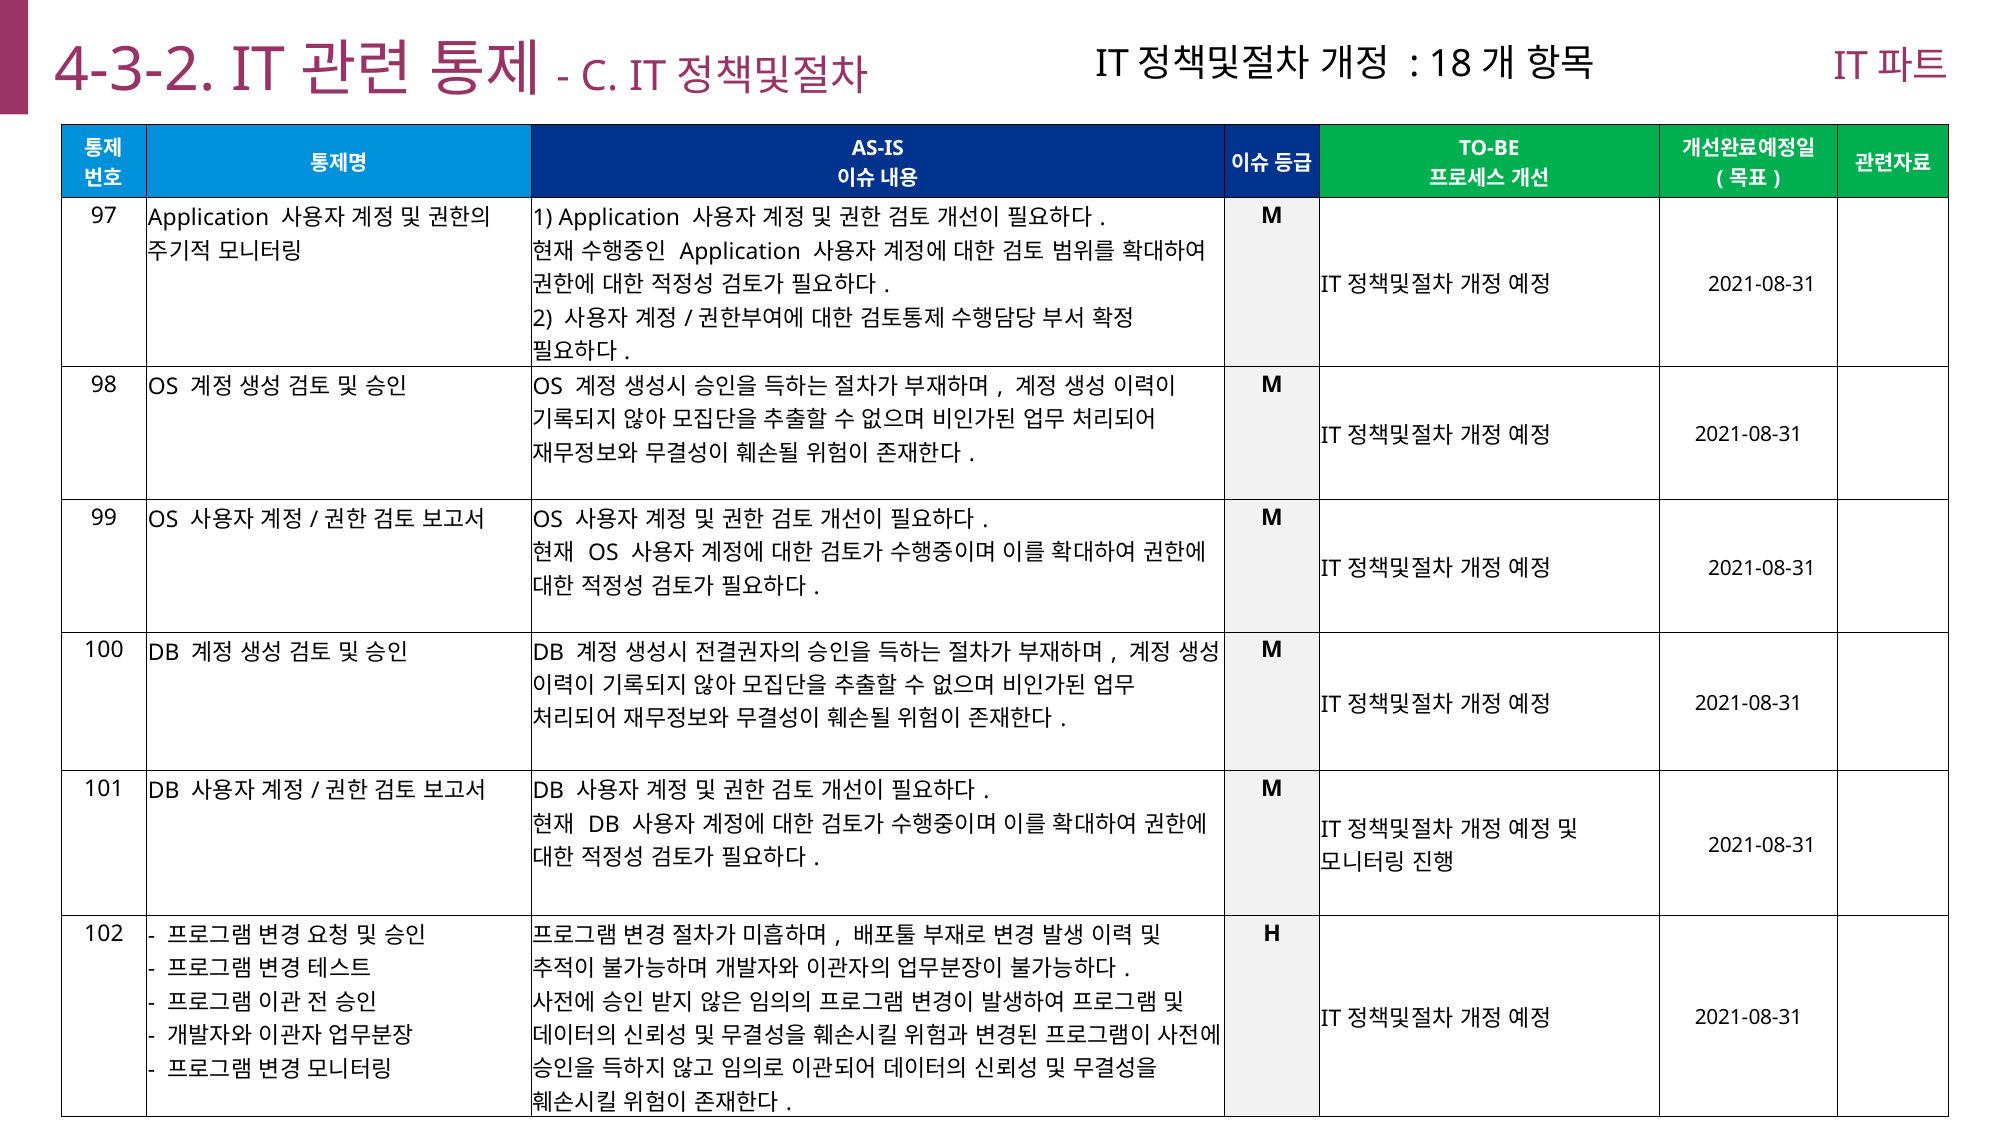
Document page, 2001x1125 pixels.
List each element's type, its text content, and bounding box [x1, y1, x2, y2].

table_cell OS 사용자 계정/권한 검토 보고서 [147, 500, 531, 632]
table_cell - 프로그램 변경 요청 및 승인 - 프로그램 변경 테스트 - 프로그램 이관 전 승인 - 개발자와 이관자 업무분장 - 프로그램 변경 모니터링 [147, 916, 531, 1116]
table_cell 프로그램 변경 절차가 미흡하며, 배포툴 부재로 변경 발생 이력 및 추적이 불가능하며 개발자와 이관자의 업무분장이 불가능하다. 사전에 승인 받지 않은 임의의 프로그램 변경이 발생하여 프로그램 및 데이터의 신뢰성 및 무결성을 훼손시킬 위험과 변경된 프로그램이 사전에 승인을 득하지 않고 임의로 이관되어 데이터의 신뢰성 및 무결성을 훼손시킬 위험이 존재한다. [532, 916, 1224, 1116]
table_cell 2021-08-31 [1660, 367, 1837, 499]
table_cell DB 계정 생성시 전결권자의 승인을 득하는 절차가 부재하며, 계정 생성 이력이 기록되지 않아 모집단을 추출할 수 없으며 비인가된 업무 처리되어 재무정보와 무결성이 훼손될 위험이 존재한다. [532, 633, 1224, 770]
table_cell IT정책및절차 개정 예정 [1320, 916, 1659, 1116]
table_cell OS 계정 생성시 승인을 득하는 절차가 부재하며, 계정 생성 이력이 기록되지 않아 모집단을 추출할 수 없으며 비인가된 업무 처리되어 재무정보와 무결성이 훼손될 위험이 존재한다. [532, 367, 1224, 499]
table_cell M [1225, 771, 1319, 915]
table_cell 2021-08-31 [1660, 500, 1837, 632]
table_header AS-IS 이슈 내용 [532, 125, 1224, 197]
table_cell 2021-08-31 [1660, 771, 1837, 915]
table_cell 100 [62, 633, 146, 770]
table_cell IT정책및절차 개정 예정 및 모니터링 진행 [1320, 771, 1659, 915]
table_cell 1) Application 사용자 계정 및 권한 검토 개선이 필요하다. 현재 수행중인 Application 사용자 계정에 대한 검토 범위를 확대하여 권한에 대한 적정성 검토가 필요하다. 2) 사용자 계정/권한부여에 대한 검토통제 수행담당 부서 확정 필요하다. [532, 198, 1224, 366]
table_header 개선완료예정일 (목표) [1660, 125, 1837, 197]
table_cell DB 계정 생성 검토 및 승인 [147, 633, 531, 770]
table_cell 99 [62, 500, 146, 632]
table_cell [1838, 198, 1948, 366]
table_cell IT정책및절차 개정 예정 [1320, 500, 1659, 632]
table_cell 98 [62, 367, 146, 499]
table_cell [1838, 367, 1948, 499]
table_cell [1838, 916, 1948, 1116]
table_cell DB 사용자 계정/권한 검토 보고서 [147, 771, 531, 915]
table_cell Application 사용자 계정 및 권한의 주기적 모니터링 [147, 198, 531, 366]
table_cell [1838, 771, 1948, 915]
table_cell 2021-08-31 [1660, 198, 1837, 366]
table_cell M [1225, 198, 1319, 366]
text_box IT파트 [1377, 16, 1949, 108]
table_header 통제명 [147, 125, 531, 197]
table_cell M [1225, 367, 1319, 499]
table_header 관련자료 [1838, 125, 1948, 197]
table_header 통제 번호 [62, 125, 146, 197]
table_header TO-BE 프로세스 개선 [1320, 125, 1659, 197]
table_cell M [1225, 500, 1319, 632]
table_cell [1838, 500, 1948, 632]
table_cell 2021-08-31 [1660, 633, 1837, 770]
table_cell IT정책및절차 개정 예정 [1320, 367, 1659, 499]
table_header 이슈 등급 [1225, 125, 1319, 197]
text_box IT정책및절차 개정 : 18개 항목 [1080, 31, 1611, 92]
table_cell 102 [62, 916, 146, 1116]
table_cell IT정책및절차 개정 예정 [1320, 633, 1659, 770]
table_cell DB 사용자 계정 및 권한 검토 개선이 필요하다. 현재 DB 사용자 계정에 대한 검토가 수행중이며 이를 확대하여 권한에 대한 적정성 검토가 필요하다. [532, 771, 1224, 915]
table_cell H [1225, 916, 1319, 1116]
table_cell IT정책및절차 개정 예정 [1320, 198, 1659, 366]
text_box 4-3-2. IT관련 통제- C. IT정책및절차 [54, 3, 626, 121]
table_cell OS 계정 생성 검토 및 승인 [147, 367, 531, 499]
table_cell 101 [62, 771, 146, 915]
table_cell 97 [62, 198, 146, 366]
table_cell [1838, 633, 1948, 770]
table_cell M [1225, 633, 1319, 770]
table_cell OS 사용자 계정 및 권한 검토 개선이 필요하다. 현재 OS 사용자 계정에 대한 검토가 수행중이며 이를 확대하여 권한에 대한 적정성 검토가 필요하다. [532, 500, 1224, 632]
table_cell 2021-08-31 [1660, 916, 1837, 1116]
